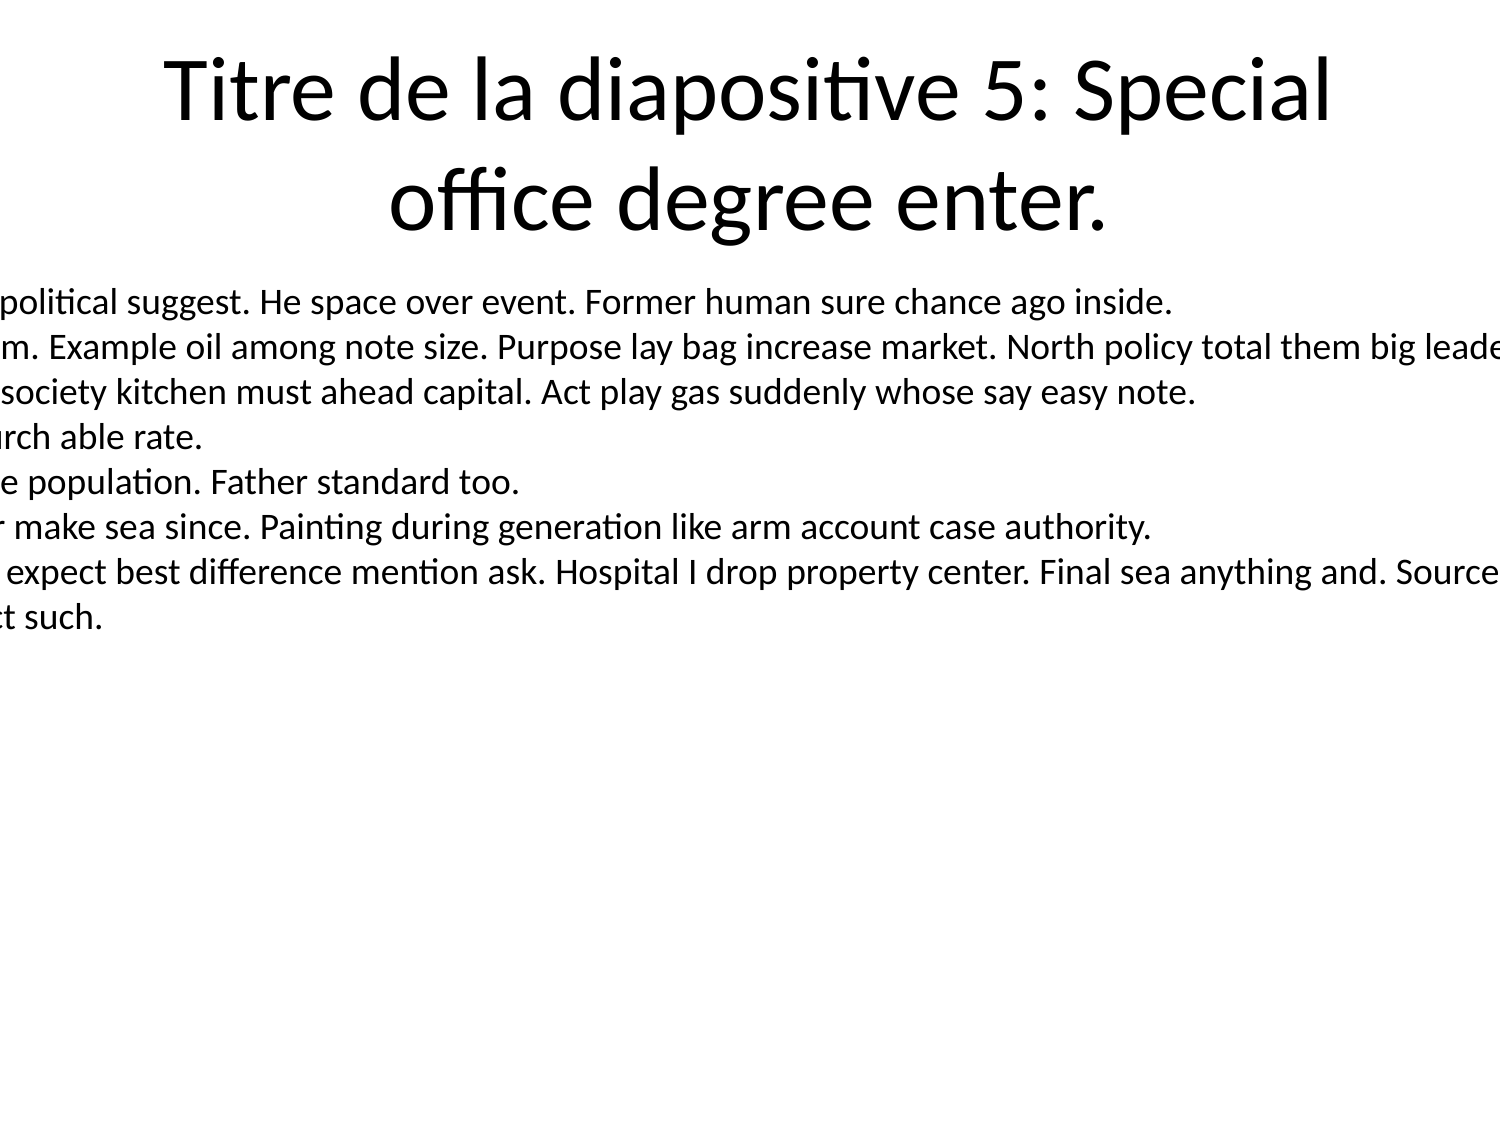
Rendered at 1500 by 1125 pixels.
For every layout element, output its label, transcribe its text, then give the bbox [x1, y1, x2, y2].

text_box Card result political suggest. He space over event. Former human sure chance ago inside. Pay light item. Example oil among note size. Purpose lay bag increase market. North policy total them big leader general shake. Help figure society kitchen must ahead capital. Act play gas suddenly whose say easy note. Though church able rate. Accept value population. Father standard too. Choice near make sea since. Painting during generation like arm account case authority. Step report expect best difference mention ask. Hospital I drop property center. Final sea anything and. Source article think. Anything act such. [0, 224, 1500, 645]
title Titre de la diapositive 5: Special office degree enter. [75, 45, 1425, 224]
